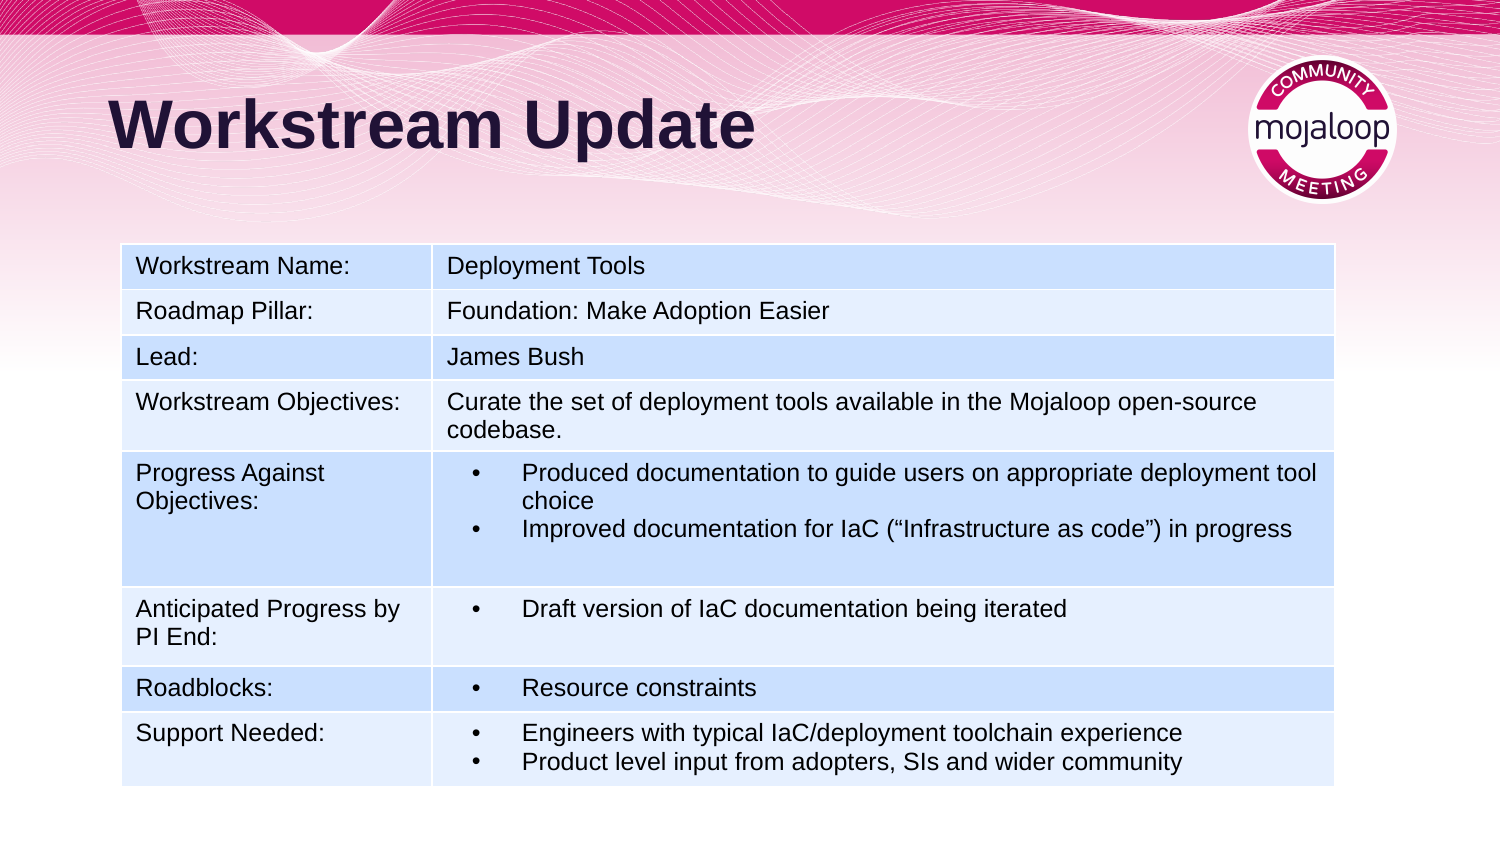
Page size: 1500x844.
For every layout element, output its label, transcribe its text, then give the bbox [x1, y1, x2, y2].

table_cell Progress Against Objectives: [122, 452, 431, 586]
table_cell Resource constraints [433, 667, 1334, 711]
table_header Deployment Tools [433, 245, 1334, 289]
table_cell James Bush [433, 336, 1334, 379]
table_cell Workstream Objectives: [122, 381, 431, 450]
table_cell Anticipated Progress by PI End: [122, 588, 431, 665]
table_cell Draft version of IaC documentation being iterated [433, 588, 1334, 665]
picture [0, 0, 1500, 34]
table_cell Curate the set of deployment tools available in the Mojaloop open-source codebase. [433, 381, 1334, 450]
table_cell Support Needed: [122, 713, 431, 786]
table_cell Engineers with typical IaC/deployment toolchain experience Product level input from adopters, SIs and wider community [433, 713, 1334, 786]
table_cell Roadblocks: [122, 667, 431, 711]
table_cell Roadmap Pillar: [122, 290, 431, 334]
table_cell Lead: [122, 336, 431, 379]
picture [1248, 55, 1397, 204]
title Workstream Update [103, 44, 1229, 208]
table_header Workstream Name: [122, 245, 431, 289]
table_cell Foundation: Make Adoption Easier [433, 290, 1334, 334]
table_cell Produced documentation to guide users on appropriate deployment tool choice Improved documentation for IaC (“Infrastructure as code”) in progress [433, 452, 1334, 586]
